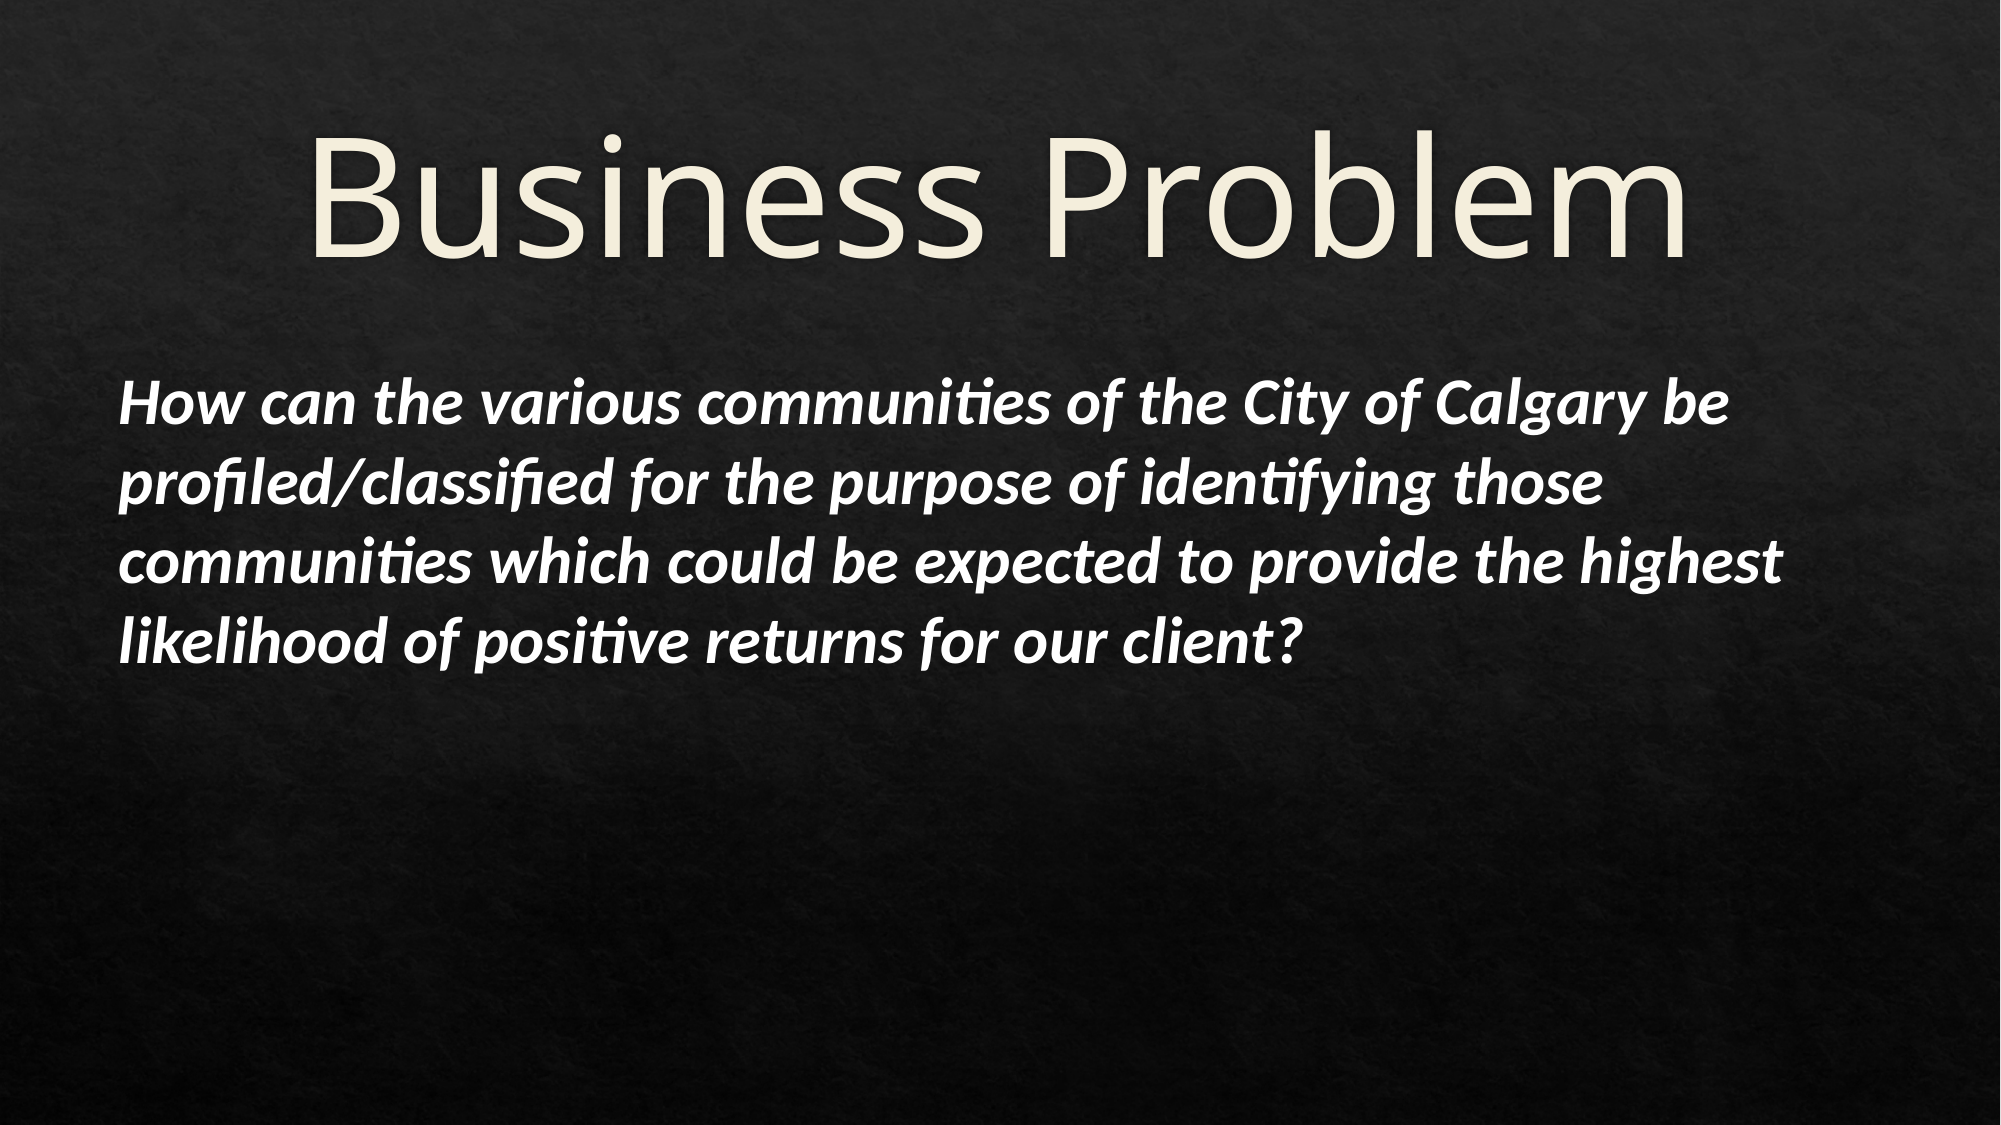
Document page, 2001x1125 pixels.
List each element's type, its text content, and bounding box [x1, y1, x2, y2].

text_box How can the various communities of the City of Calgary be profiled/classified for the purpose of identifying those communities which could be expected to provide the highest likelihood of positive returns for our client? [104, 350, 1849, 685]
title Business Problem [149, 99, 1849, 307]
